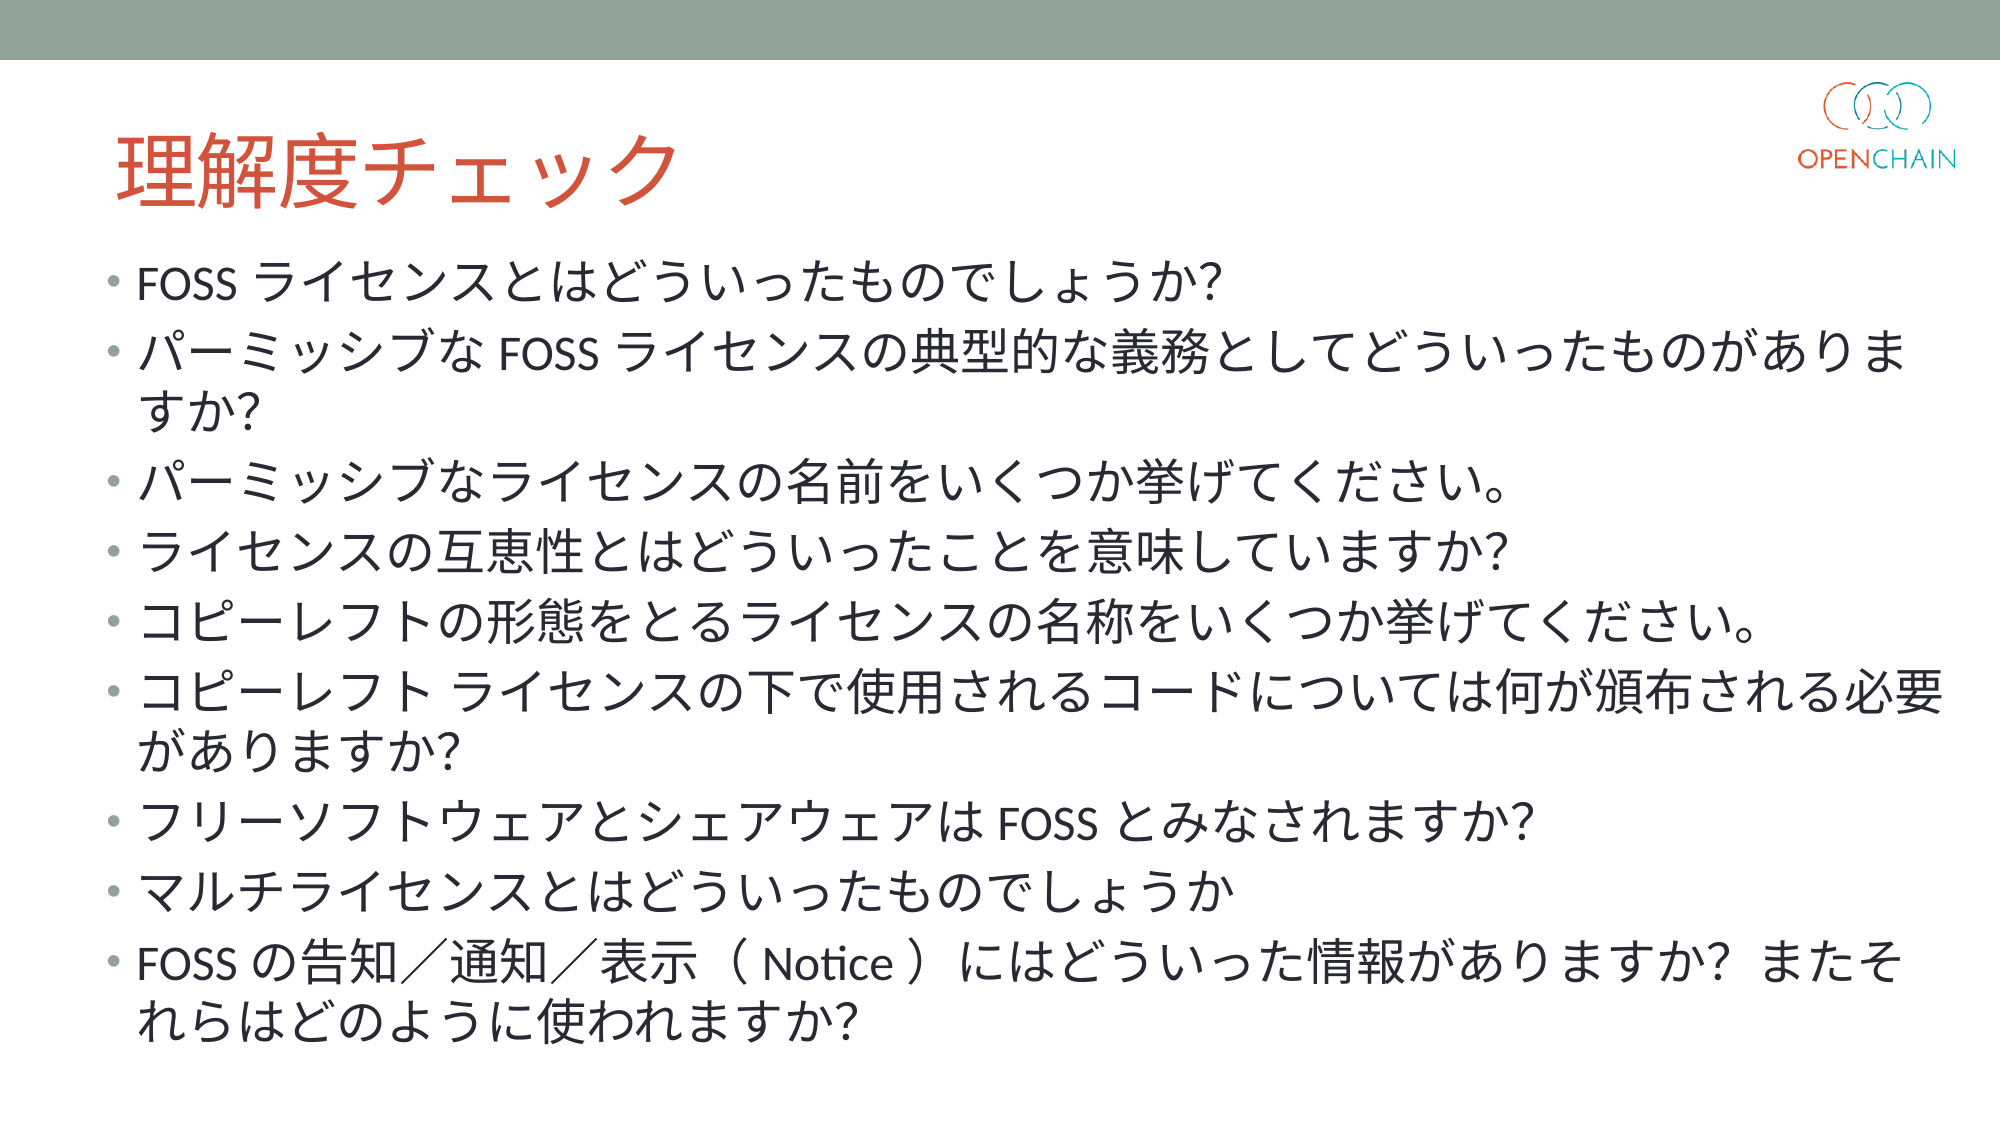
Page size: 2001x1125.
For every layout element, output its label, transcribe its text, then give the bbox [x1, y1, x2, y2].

picture [1798, 82, 1955, 169]
list FOSSライセンスとはどういったものでしょうか？ パーミッシブなFOSSライセンスの典型的な義務としてどういったものがありますか？ パーミッシブなライセンスの名前をいくつか挙げてください。 ライセンスの互恵性とはどういったことを意味していますか？ コピーレフトの形態をとるライセンスの名称をいくつか挙げてください。 コピーレフト ライセンスの下で使用されるコードについては何が頒布される必要がありますか？ フリーソフトウェアとシェアウェアはFOSSとみなされますか？ マルチライセンスとはどういったものでしょうか FOSSの告知／通知／表示（Notice）にはどういった情報がありますか？またそれらはどのように使われますか？ [91, 243, 1970, 1125]
title 理解度チェック [99, 87, 1900, 243]
